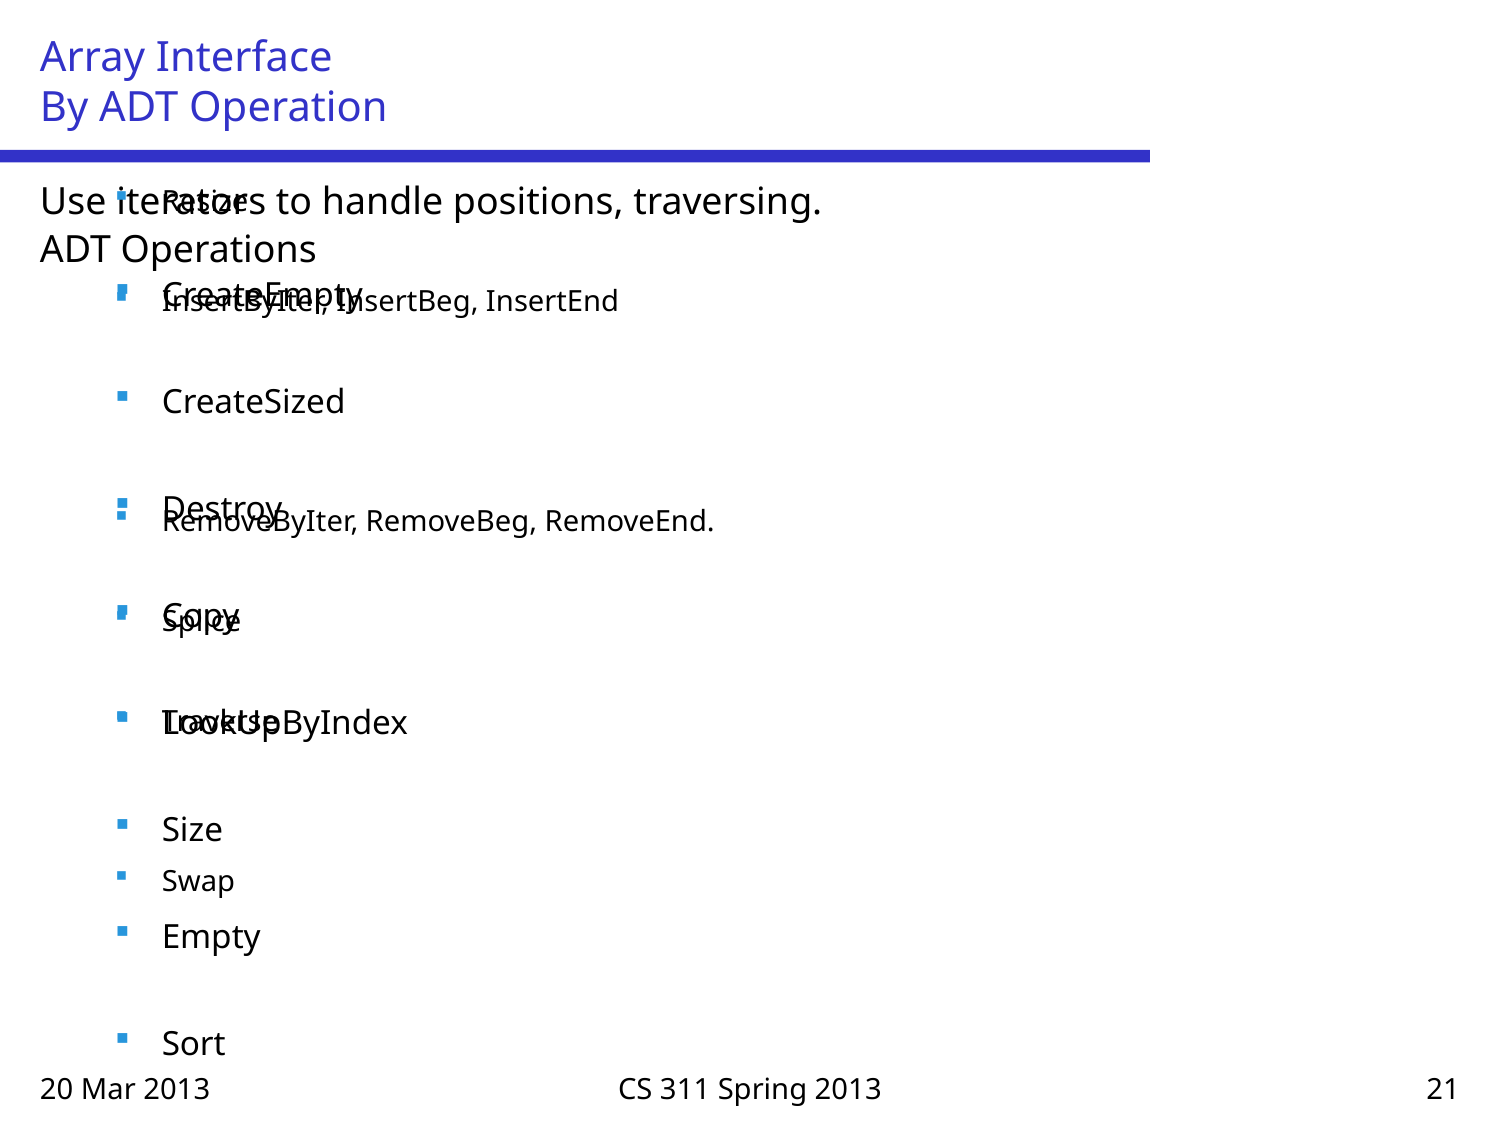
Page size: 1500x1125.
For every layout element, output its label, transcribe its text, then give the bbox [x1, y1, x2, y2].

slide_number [24, 1062, 375, 1113]
title Array Interface By ADT Operation [24, 24, 1475, 138]
footer CS 311 Spring 2013 [387, 1062, 1113, 1113]
slide_number 21 [1125, 1062, 1475, 1113]
list Resize InsertByIter, InsertBeg, InsertEnd RemoveByIter, RemoveBeg, RemoveEnd. Splice Traverse Swap [24, 174, 1475, 1050]
